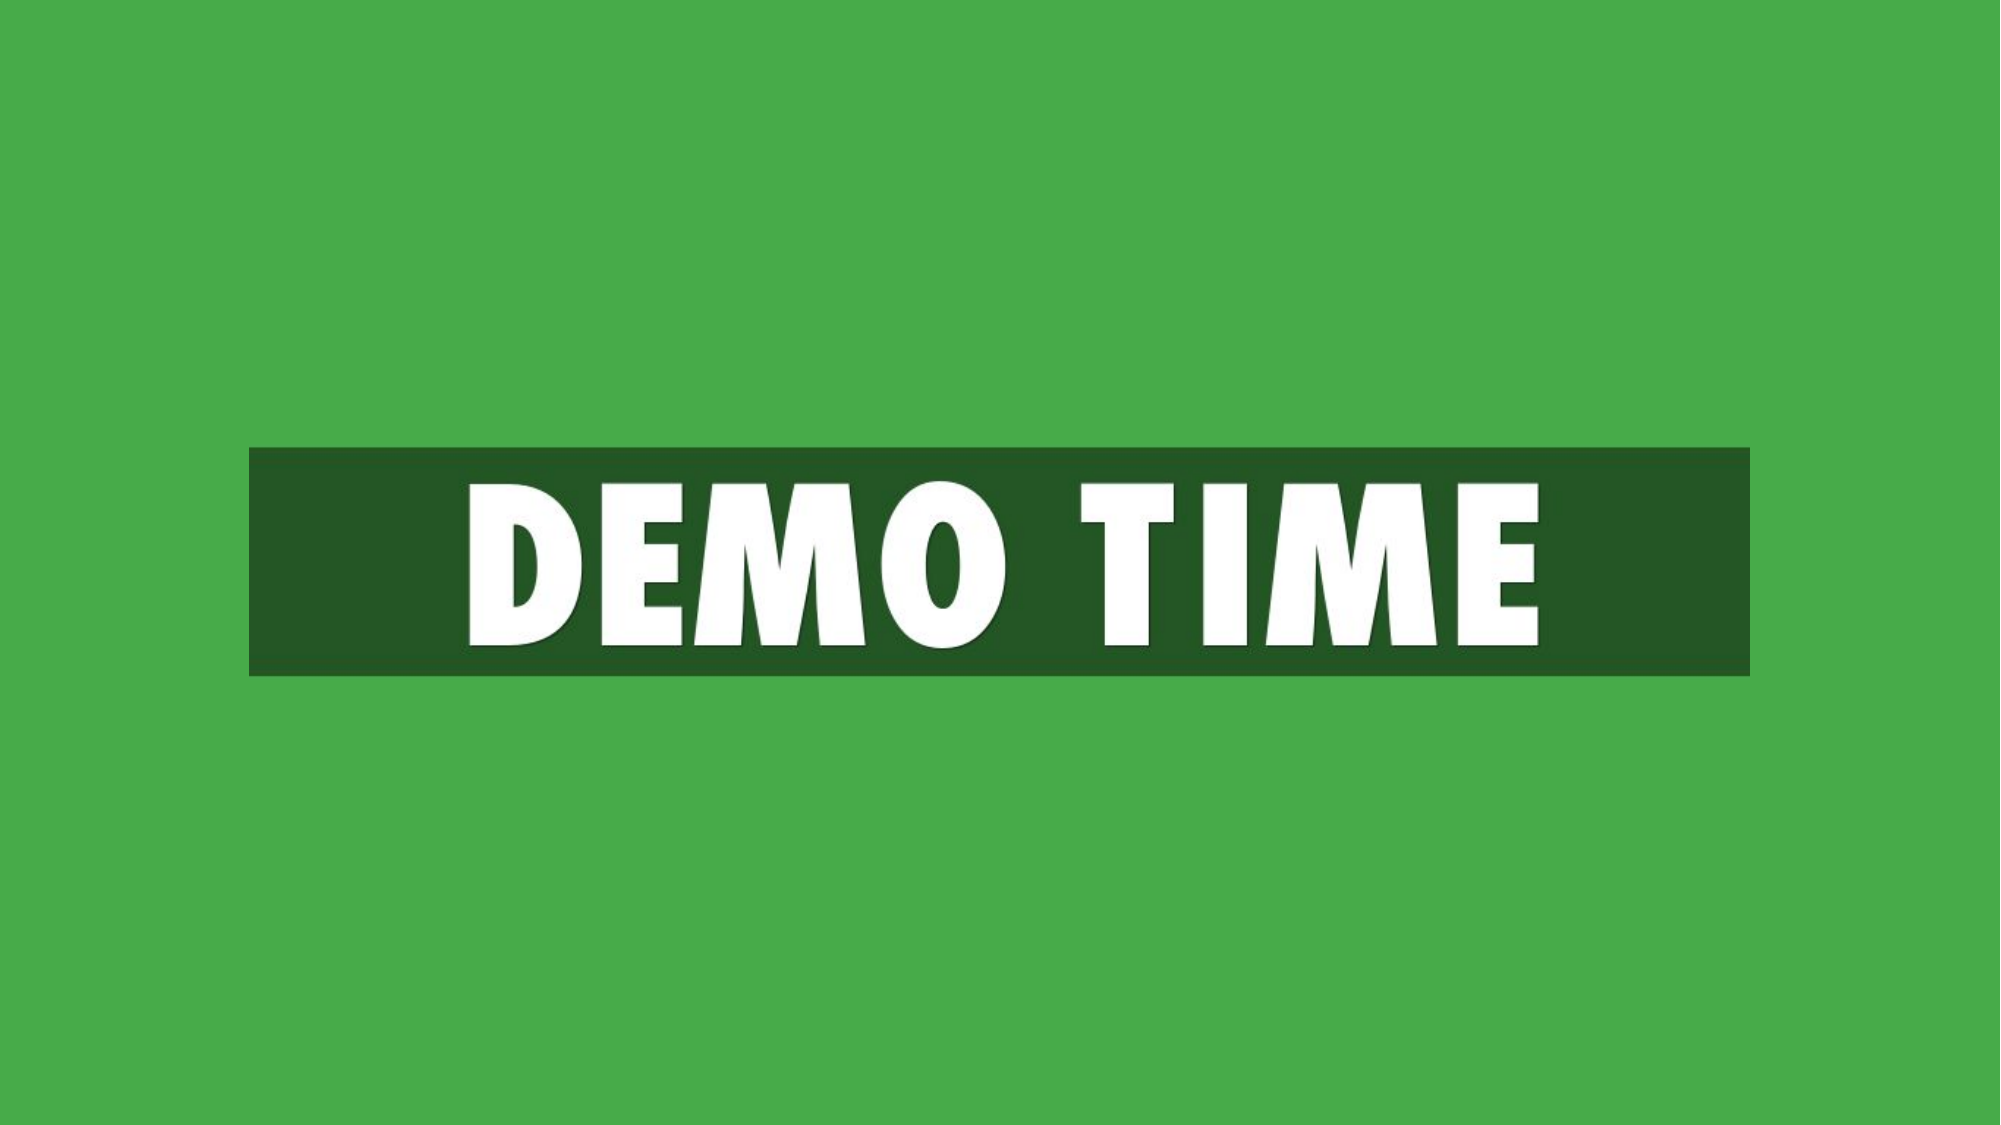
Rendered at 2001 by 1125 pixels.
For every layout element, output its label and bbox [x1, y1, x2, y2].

picture [249, 0, 1750, 1125]
